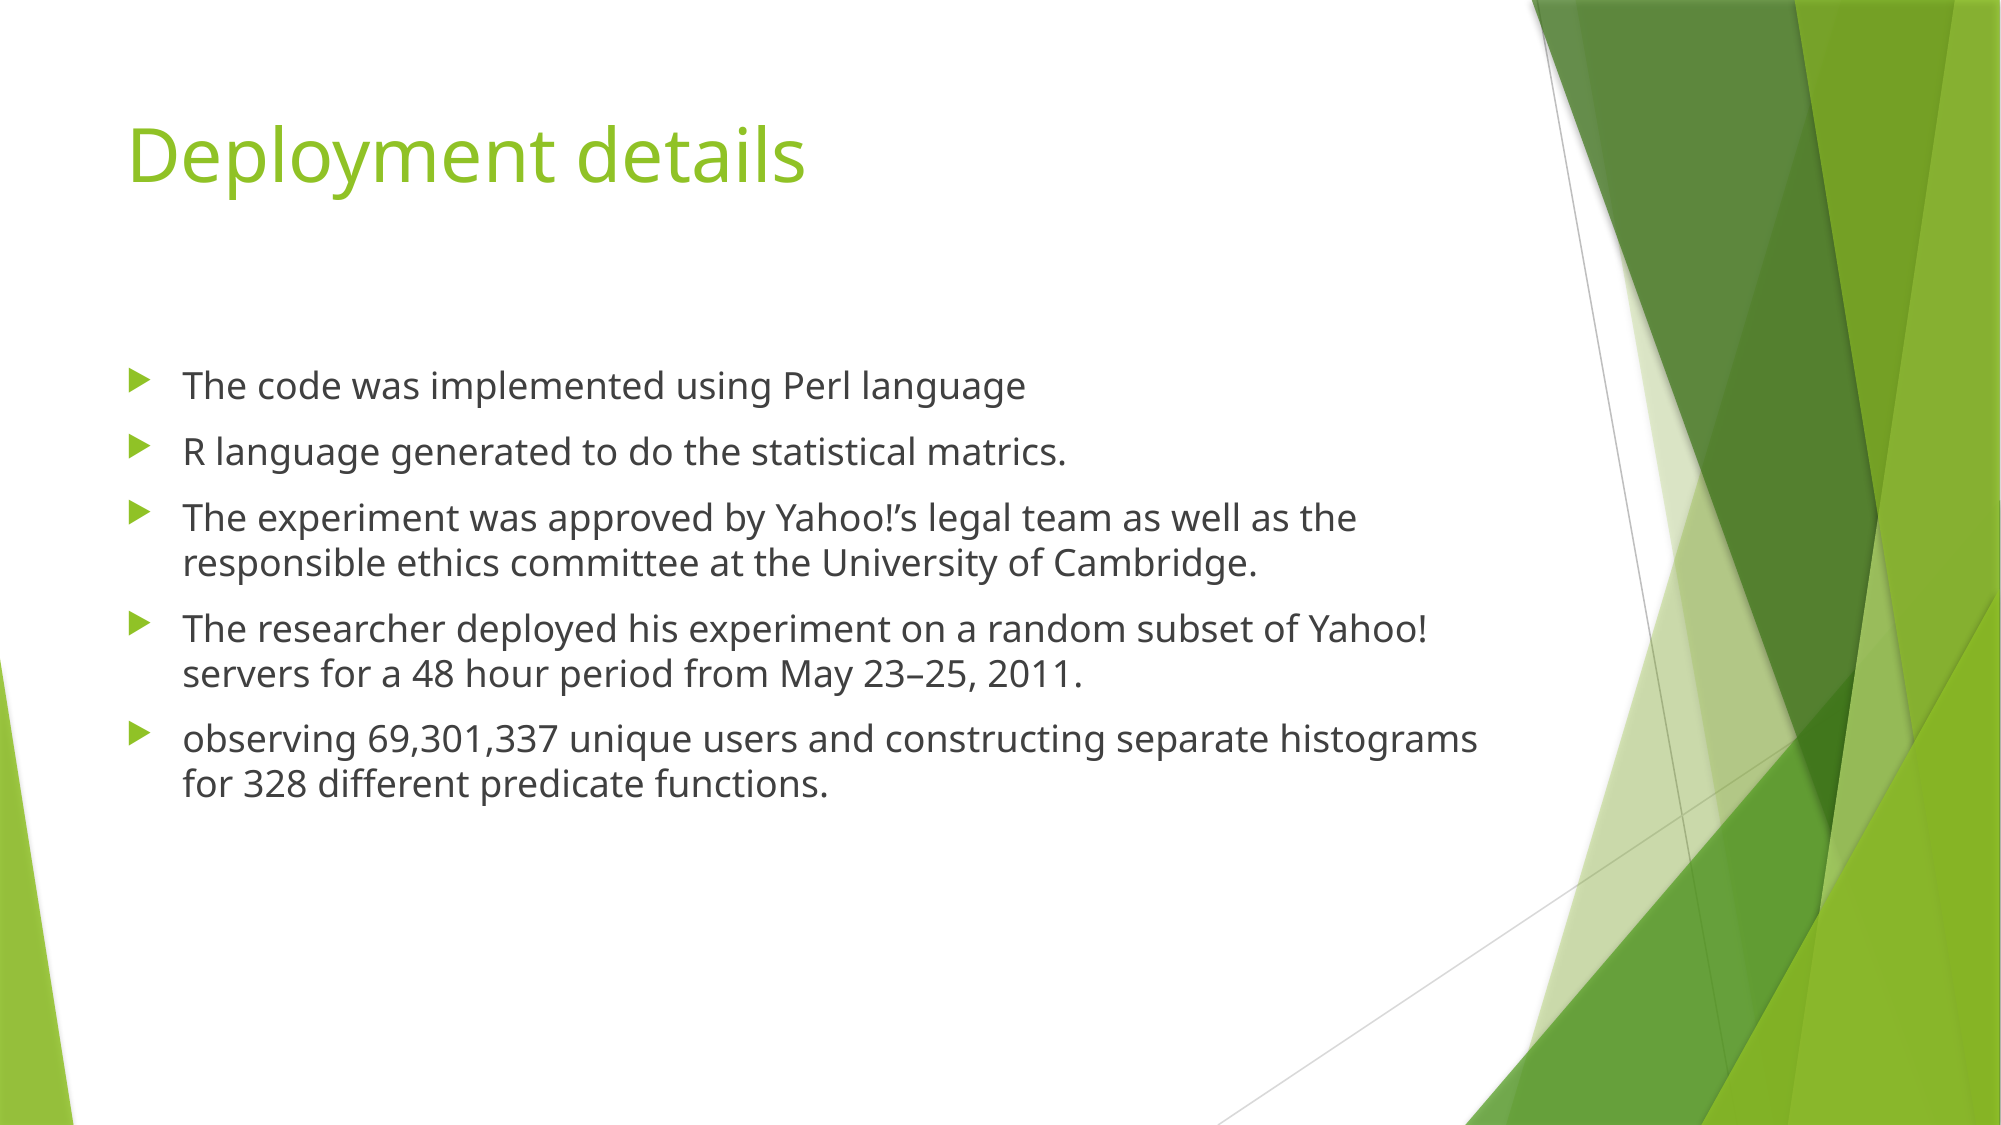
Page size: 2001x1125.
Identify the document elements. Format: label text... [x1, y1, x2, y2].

list The code was implemented using Perl language R language generated to do the statistical matrics. The experiment was approved by Yahoo!’s legal team as well as the responsible ethics committee at the University of Cambridge. The researcher deployed his experiment on a random subset of Yahoo! servers for a 48 hour period from May 23–25, 2011. observing 69,301,337 unique users and constructing separate histograms for 328 different predicate functions. [111, 354, 1522, 992]
title Deployment details [111, 99, 1522, 317]
